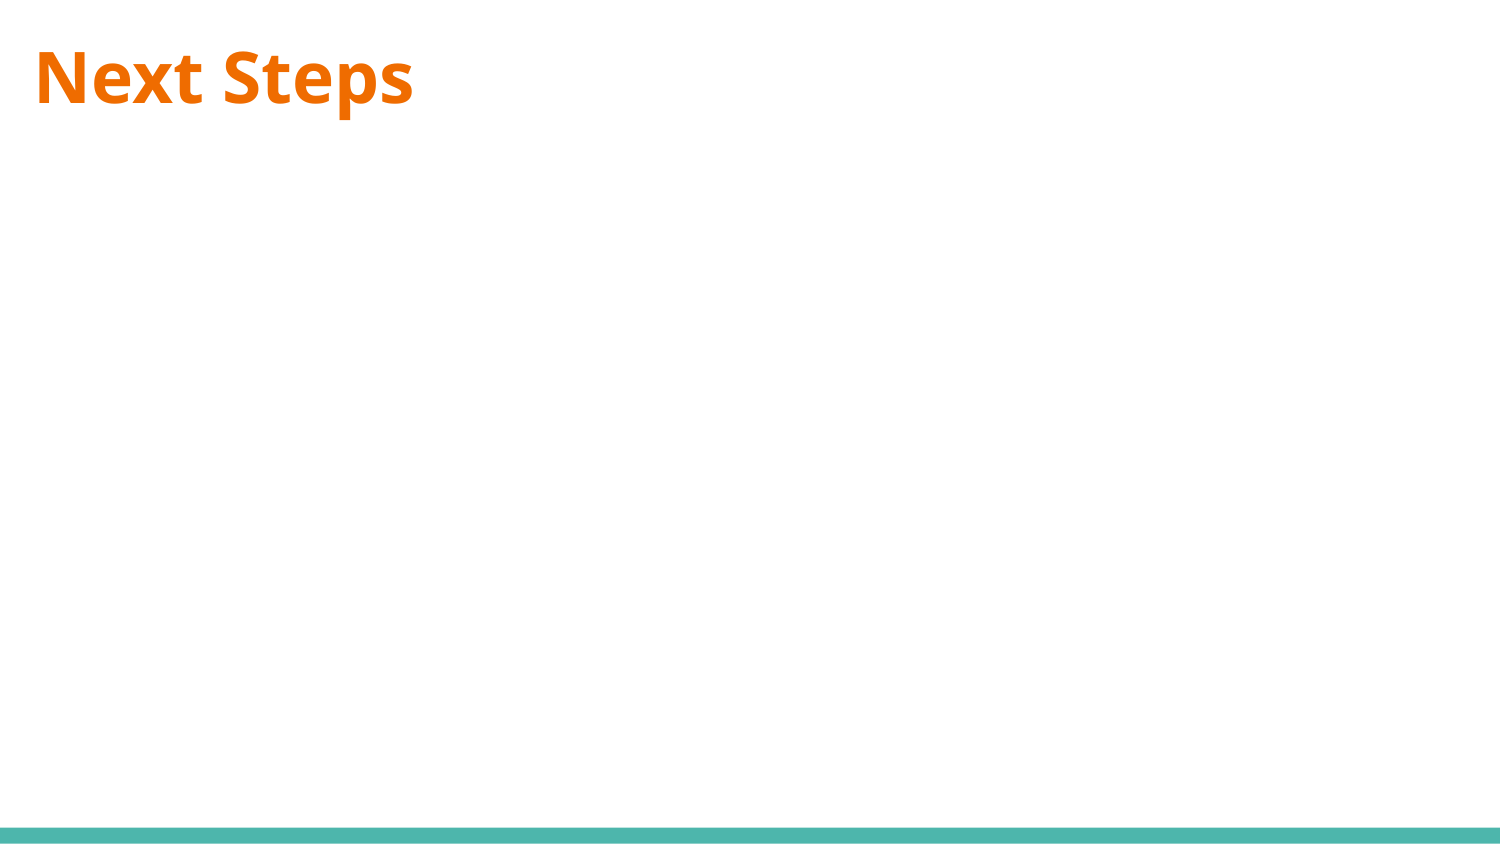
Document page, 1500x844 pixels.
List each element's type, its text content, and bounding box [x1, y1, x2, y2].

title Next Steps [18, 17, 1416, 134]
